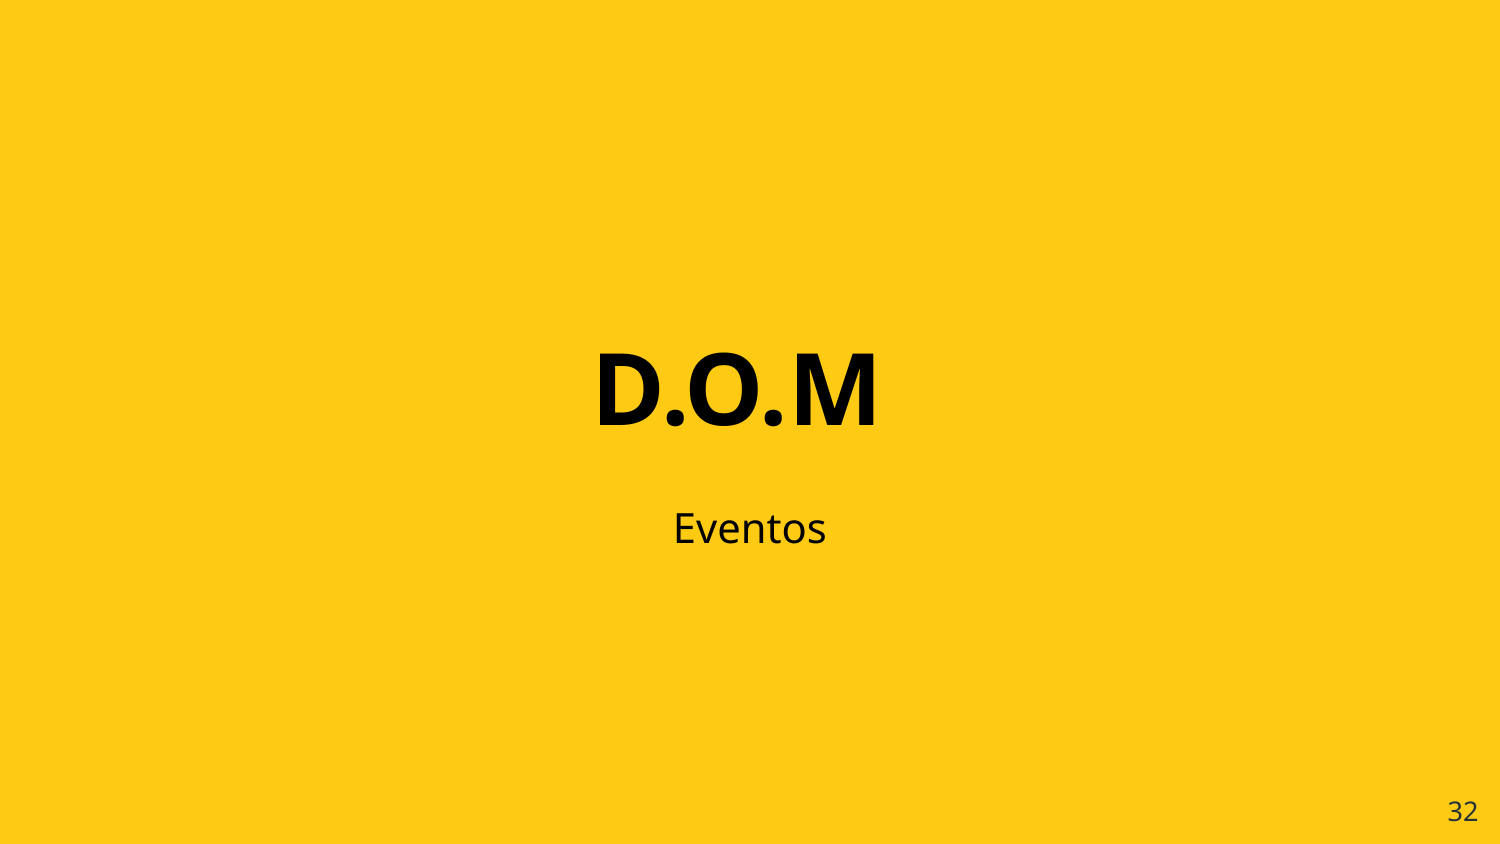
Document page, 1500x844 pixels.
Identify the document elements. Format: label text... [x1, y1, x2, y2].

slide_number 32 [1403, 779, 1494, 844]
text_box Eventos [410, 487, 1090, 568]
text_box D.O.M [224, 310, 1276, 488]
